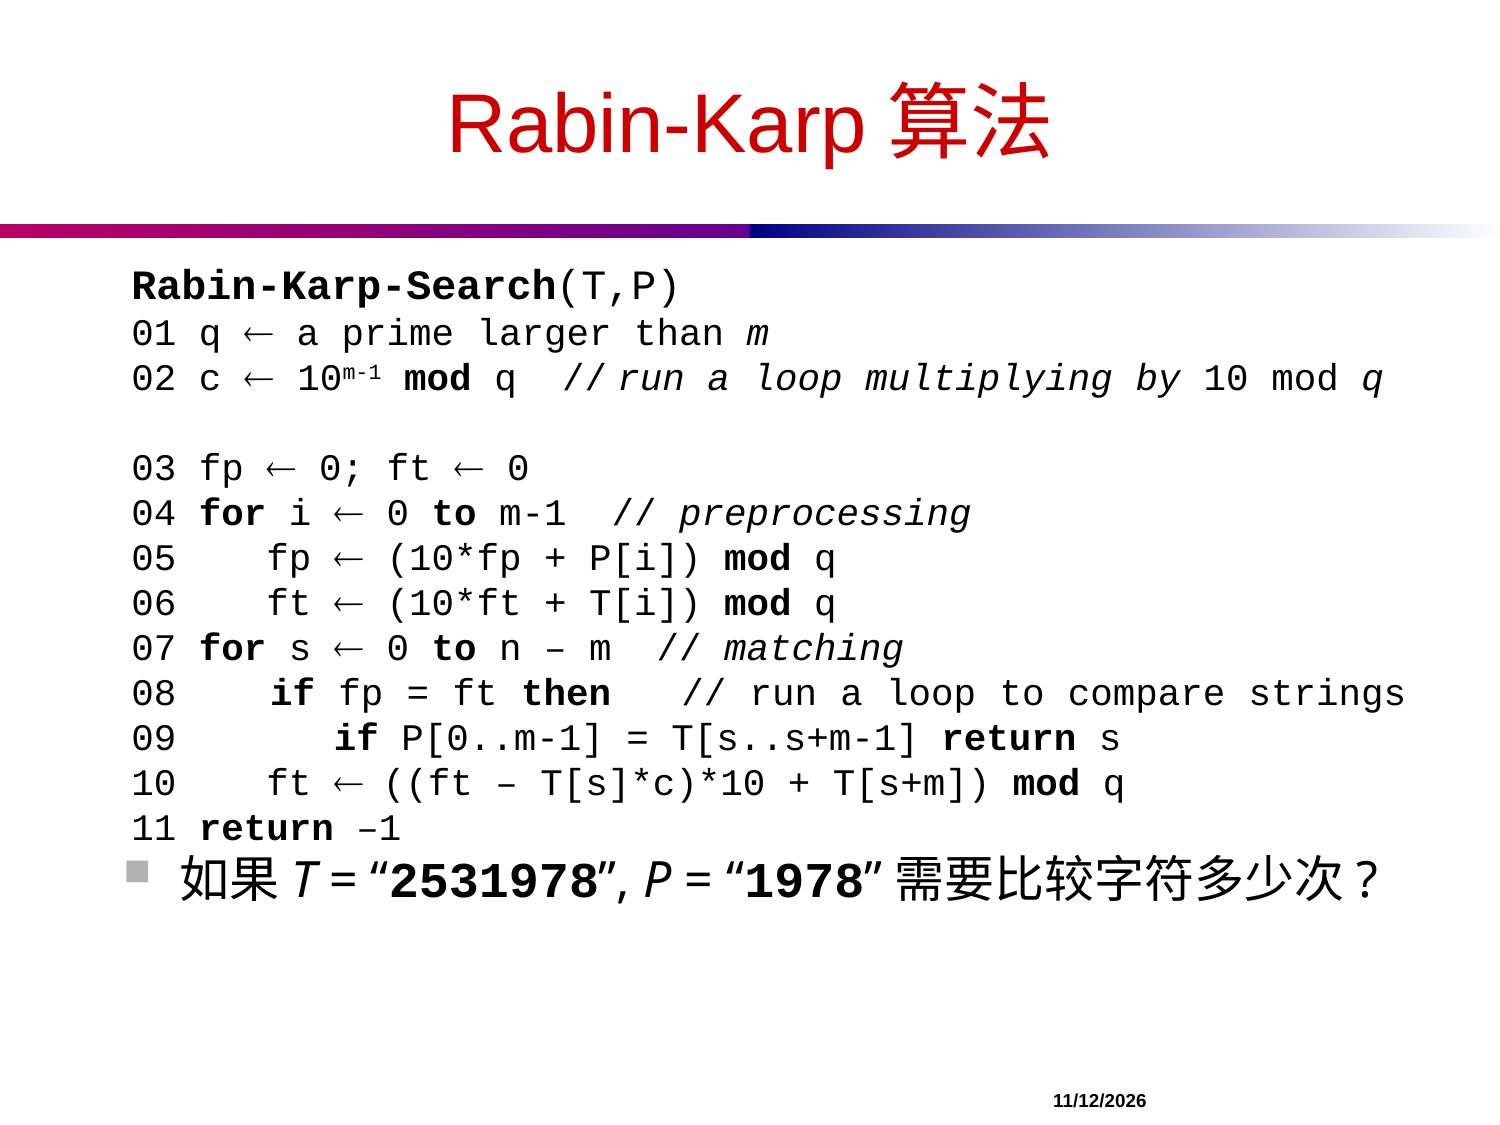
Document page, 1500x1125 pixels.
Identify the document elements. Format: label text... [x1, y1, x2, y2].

title Rabin-Karp算法 [74, 37, 1426, 201]
text_box Rabin-Karp-Search(T,P) 01 q ¬ a prime larger than m 02 c ¬ 10m-1 mod q // run a loop multiplying by 10 mod q 03 fp ¬ 0; ft ¬ 0 04 for i ¬ 0 to m-1 // preprocessing 05 fp ¬ (10*fp + P[i]) mod q 06 ft ¬ (10*ft + T[i]) mod q 07 for s ¬ 0 to n – m // matching 08 if fp = ft then // run a loop to compare strings 09 if P[0..m-1] = T[s..s+m-1] return s 10 ft ¬ ((ft – T[s]*c)*10 + T[s+m]) mod q 11 return –1 [116, 250, 1422, 839]
footer [75, 1074, 1425, 1125]
text_box 如果T = “2531978”, P = “1978”需要比较字符多少次? [108, 839, 1477, 1059]
